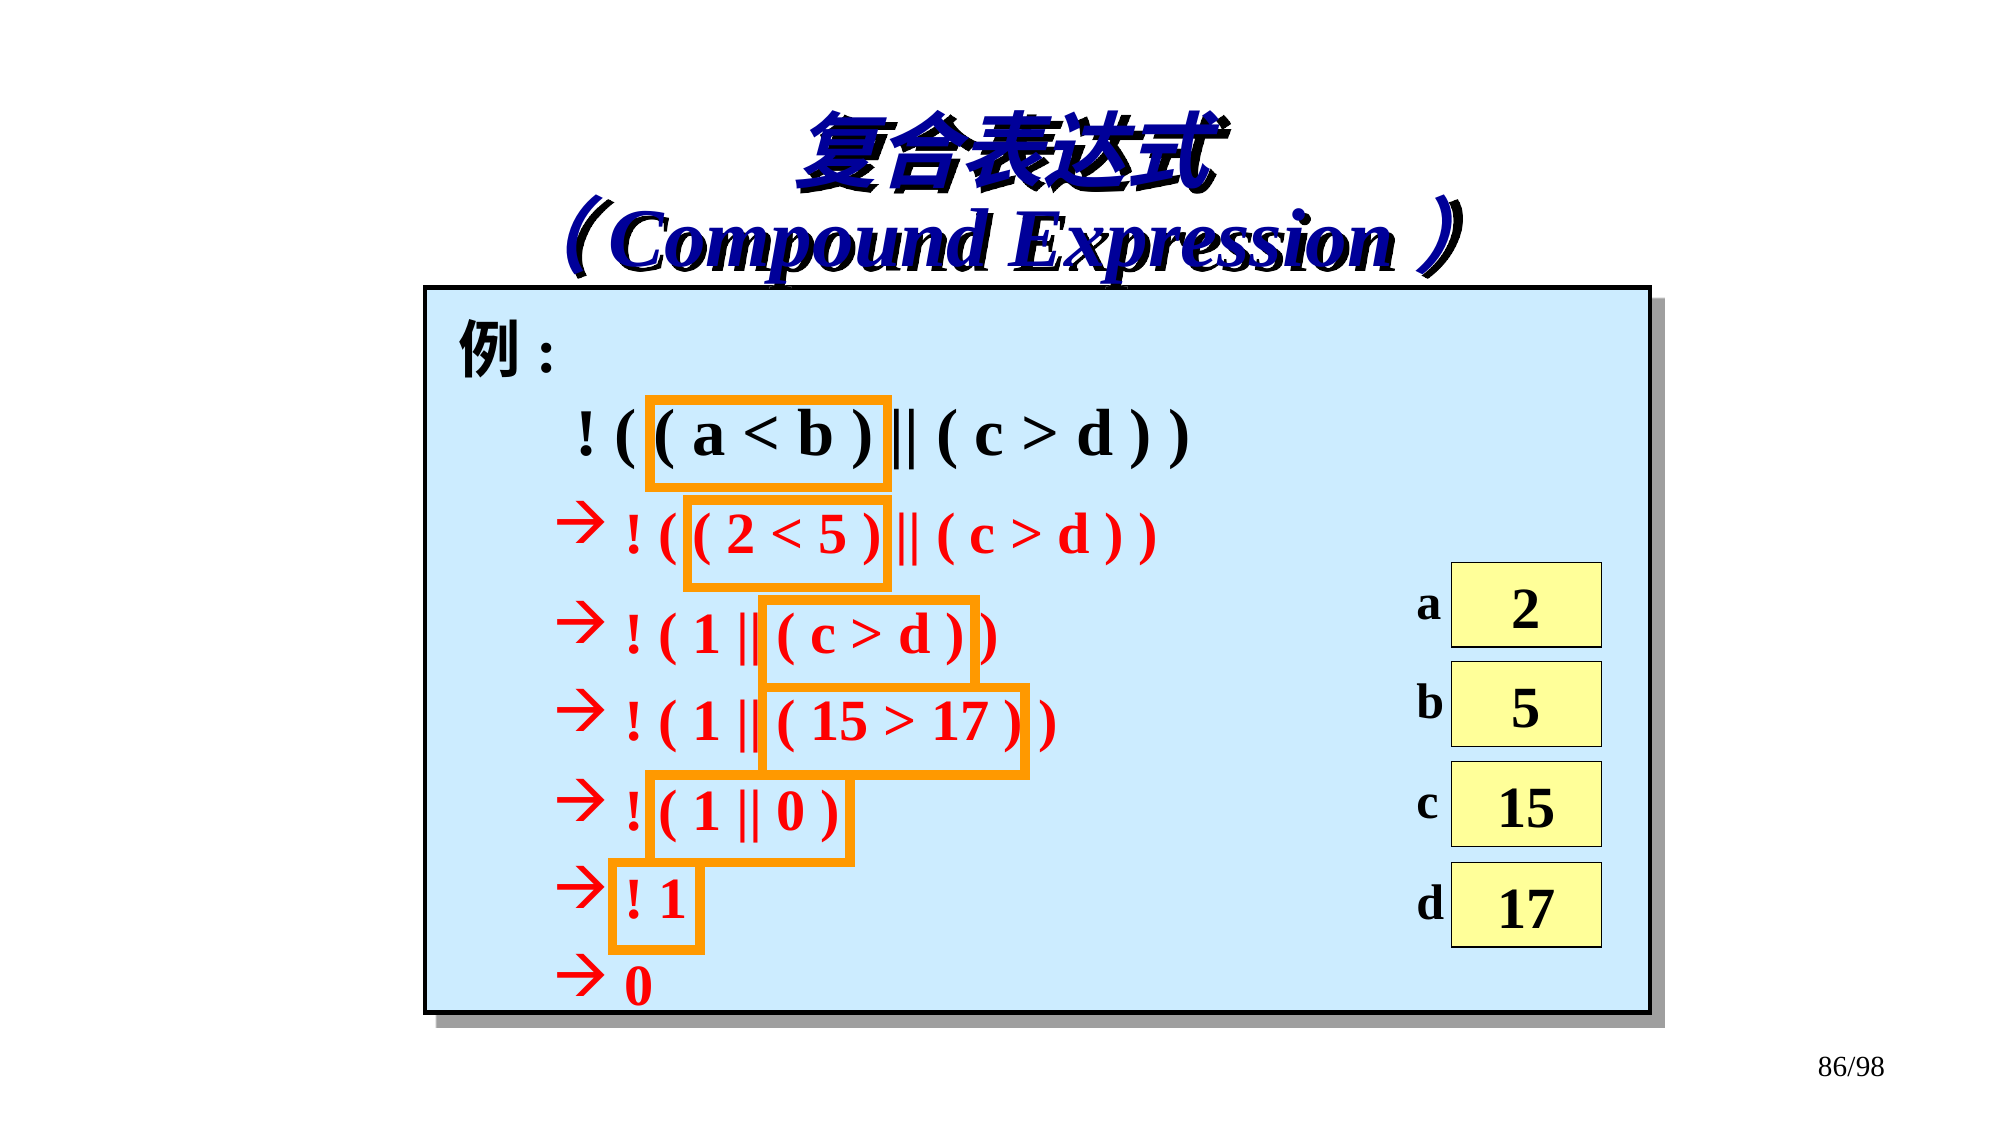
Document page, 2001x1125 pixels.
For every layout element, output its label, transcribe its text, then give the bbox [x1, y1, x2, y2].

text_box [1401, 862, 1602, 950]
text_box [612, 862, 700, 950]
text_box ! ( 1 || 0 ) [850, 764, 1288, 850]
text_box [1401, 661, 1602, 749]
text_box 复合表达式 （Compound Expression） [361, 129, 1641, 268]
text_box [1401, 761, 1602, 849]
text_box ! ( 1 || ( c > d ) ) [537, 587, 1288, 673]
text_box [687, 499, 888, 587]
text_box [650, 774, 850, 863]
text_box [1401, 562, 1602, 650]
text_box [762, 599, 975, 687]
text_box ! 1 [537, 852, 650, 938]
text_box ! ( ( 2 < 5 ) || ( c > d ) ) [537, 487, 1288, 573]
text_box 例: ! ( ( a < b ) || ( c > d ) ) [425, 287, 1650, 1013]
text_box 0 [537, 939, 1288, 1025]
text_box ! ( 1 || ( 15 > 17 ) ) [537, 675, 762, 760]
text_box [649, 399, 888, 488]
text_box [762, 687, 1025, 775]
text_box ! 1 [700, 852, 1288, 938]
text_box ! ( 1 || ( 15 > 17 ) ) [975, 675, 1288, 760]
text_box ! ( 1 || 0 ) [537, 764, 762, 850]
